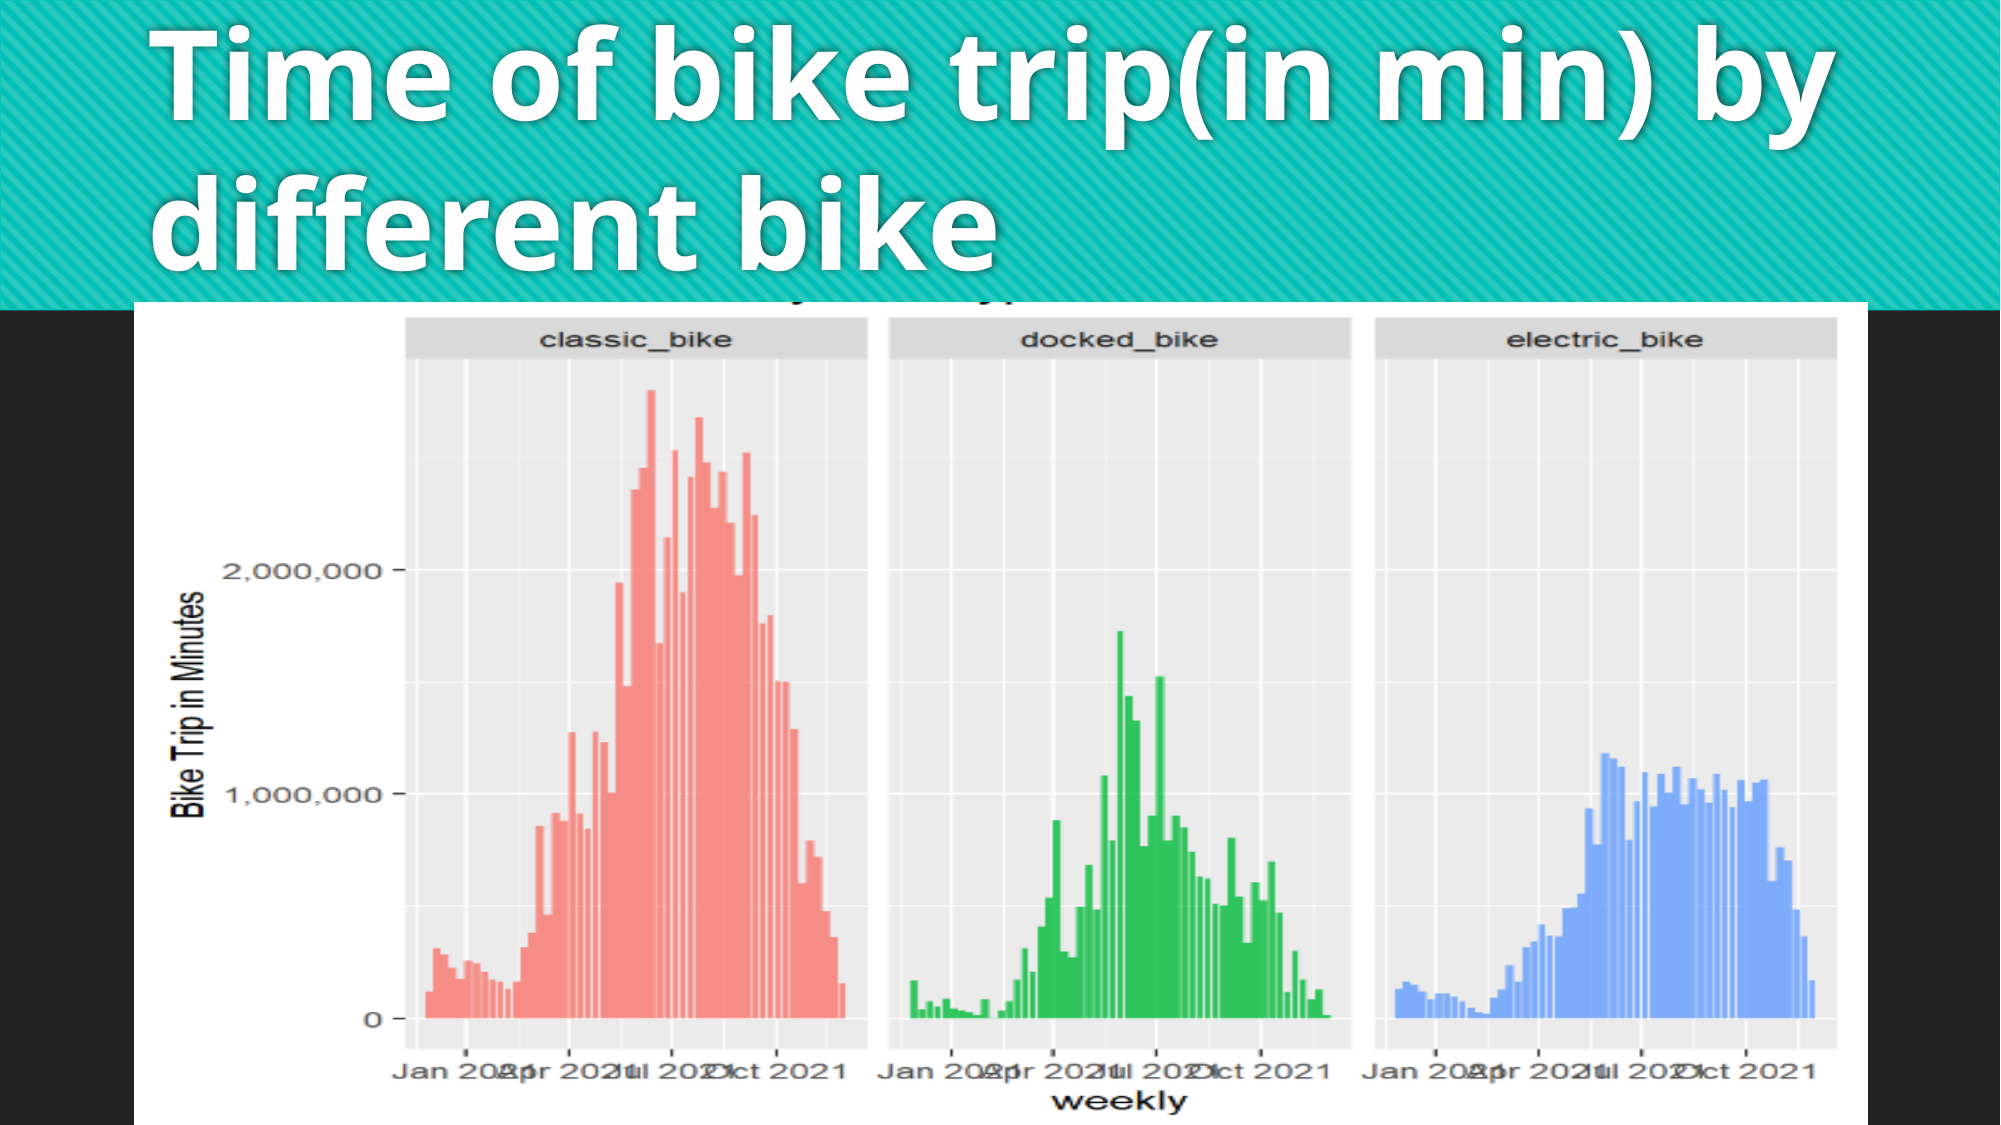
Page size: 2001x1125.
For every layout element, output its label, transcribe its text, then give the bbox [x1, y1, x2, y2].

picture [133, 302, 1868, 1125]
title Time of bike trip(in min) by different bike [132, 73, 1868, 303]
